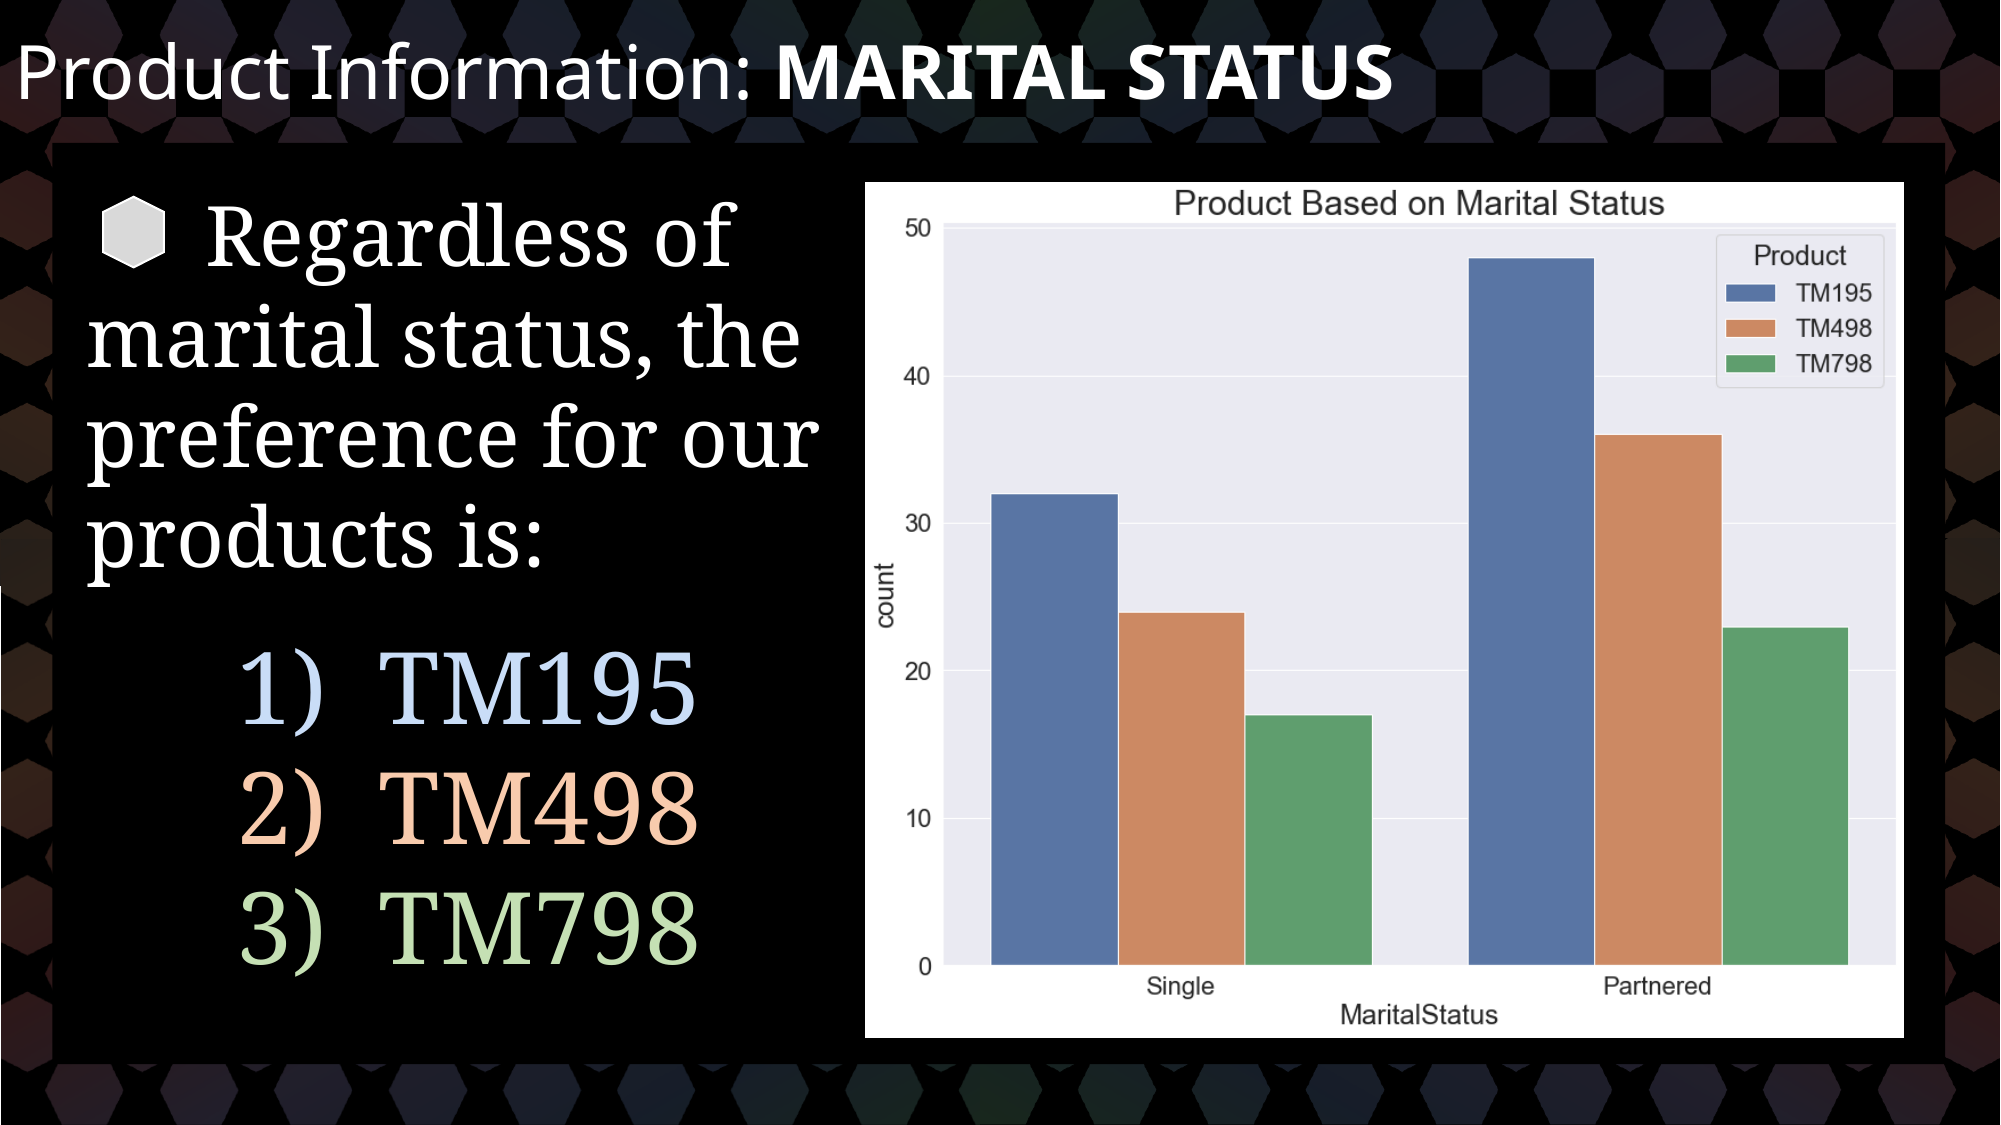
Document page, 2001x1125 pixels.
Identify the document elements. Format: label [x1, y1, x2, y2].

picture [865, 182, 1904, 1038]
text_box [0, 0, 2000, 1125]
